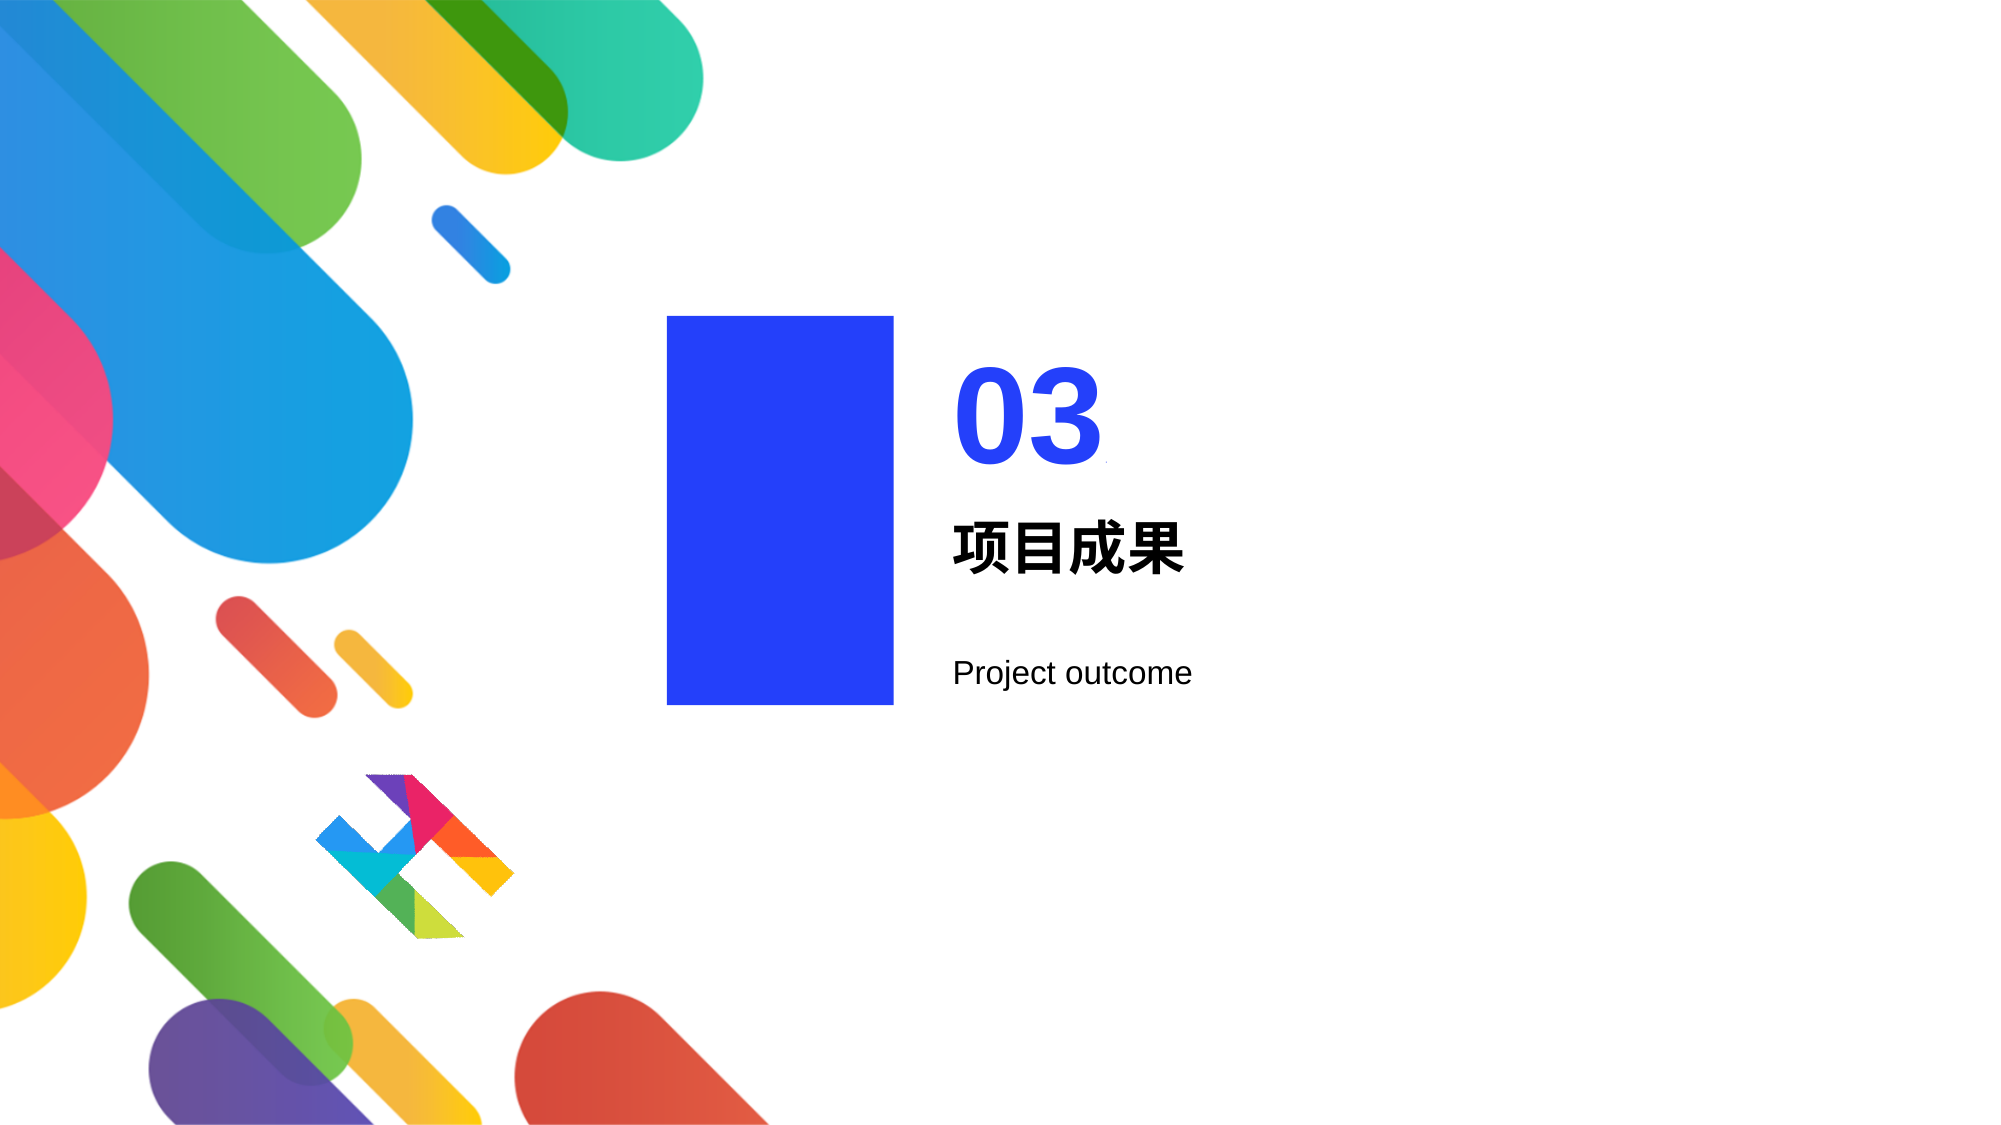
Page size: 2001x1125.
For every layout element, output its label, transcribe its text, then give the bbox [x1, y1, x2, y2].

text_box 03 2 [937, 352, 1407, 499]
picture [0, 1, 894, 1125]
list Project outcome [937, 623, 1898, 791]
title 项目成果 [937, 442, 1898, 590]
